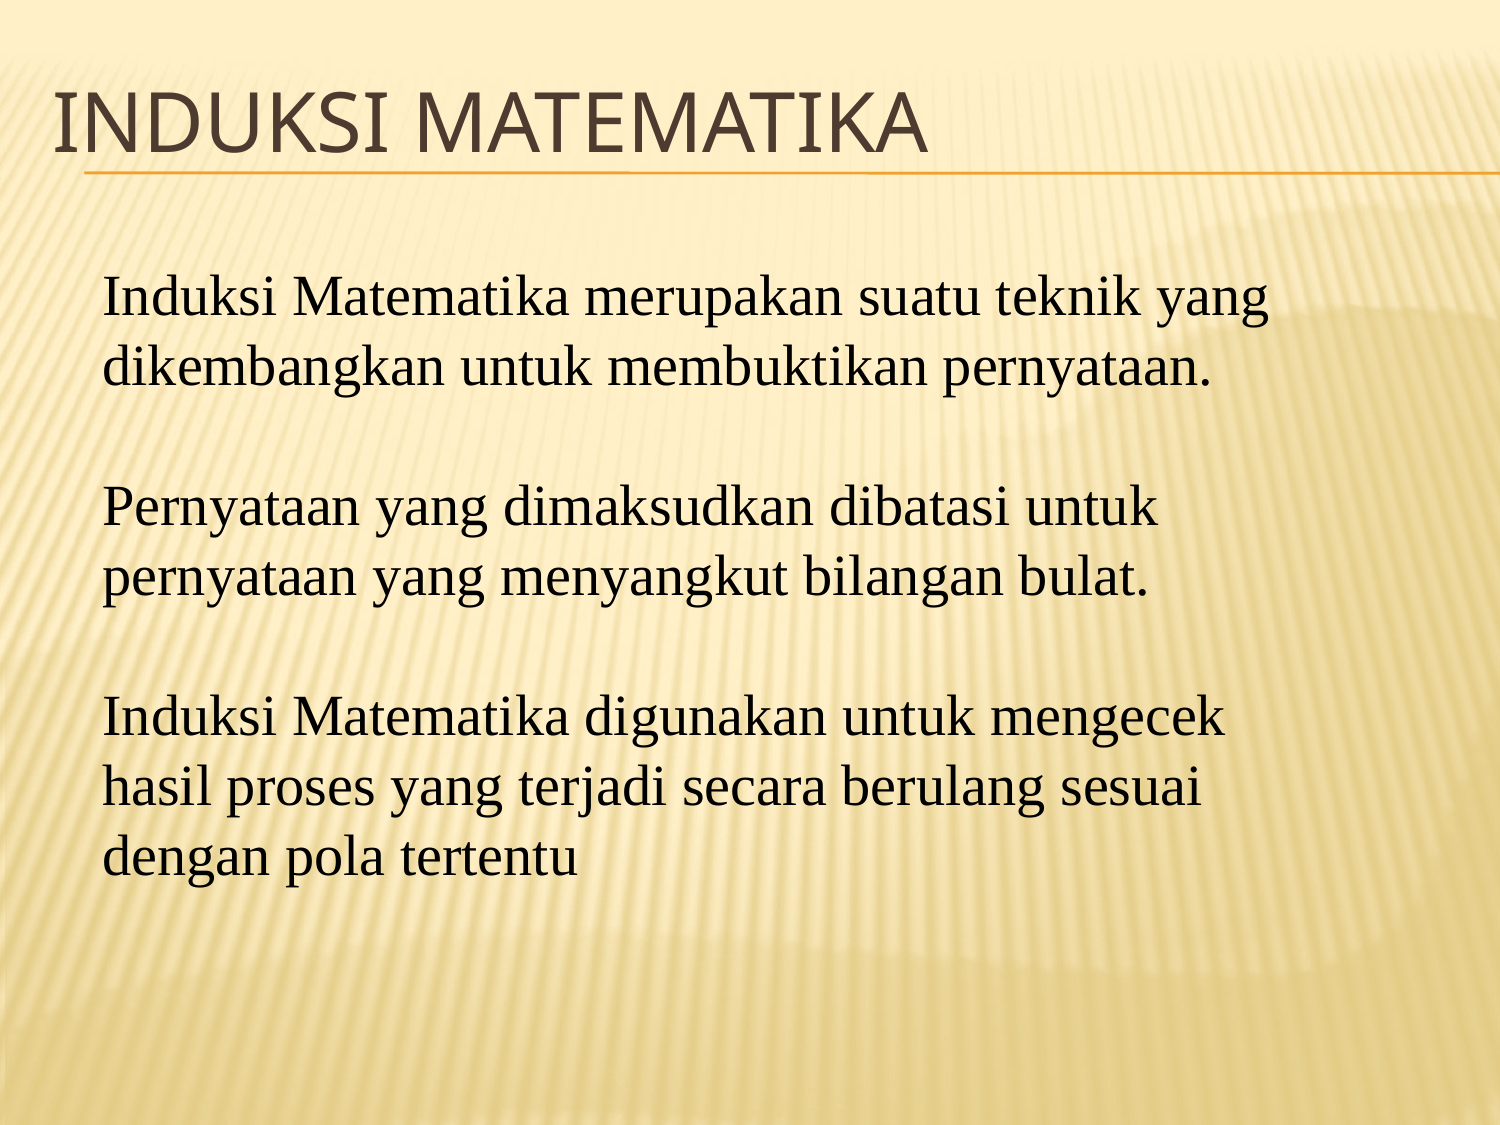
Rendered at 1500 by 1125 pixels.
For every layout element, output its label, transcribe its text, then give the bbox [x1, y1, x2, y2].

text_box Induksi Matematika merupakan suatu teknik yang dikembangkan untuk membuktikan pernyataan. Pernyataan yang dimaksudkan dibatasi untuk pernyataan yang menyangkut bilangan bulat. Induksi Matematika digunakan untuk mengecek hasil proses yang terjadi secara berulang sesuai dengan pola tertentu [87, 249, 1338, 895]
title Induksi matematika [37, 50, 1463, 188]
